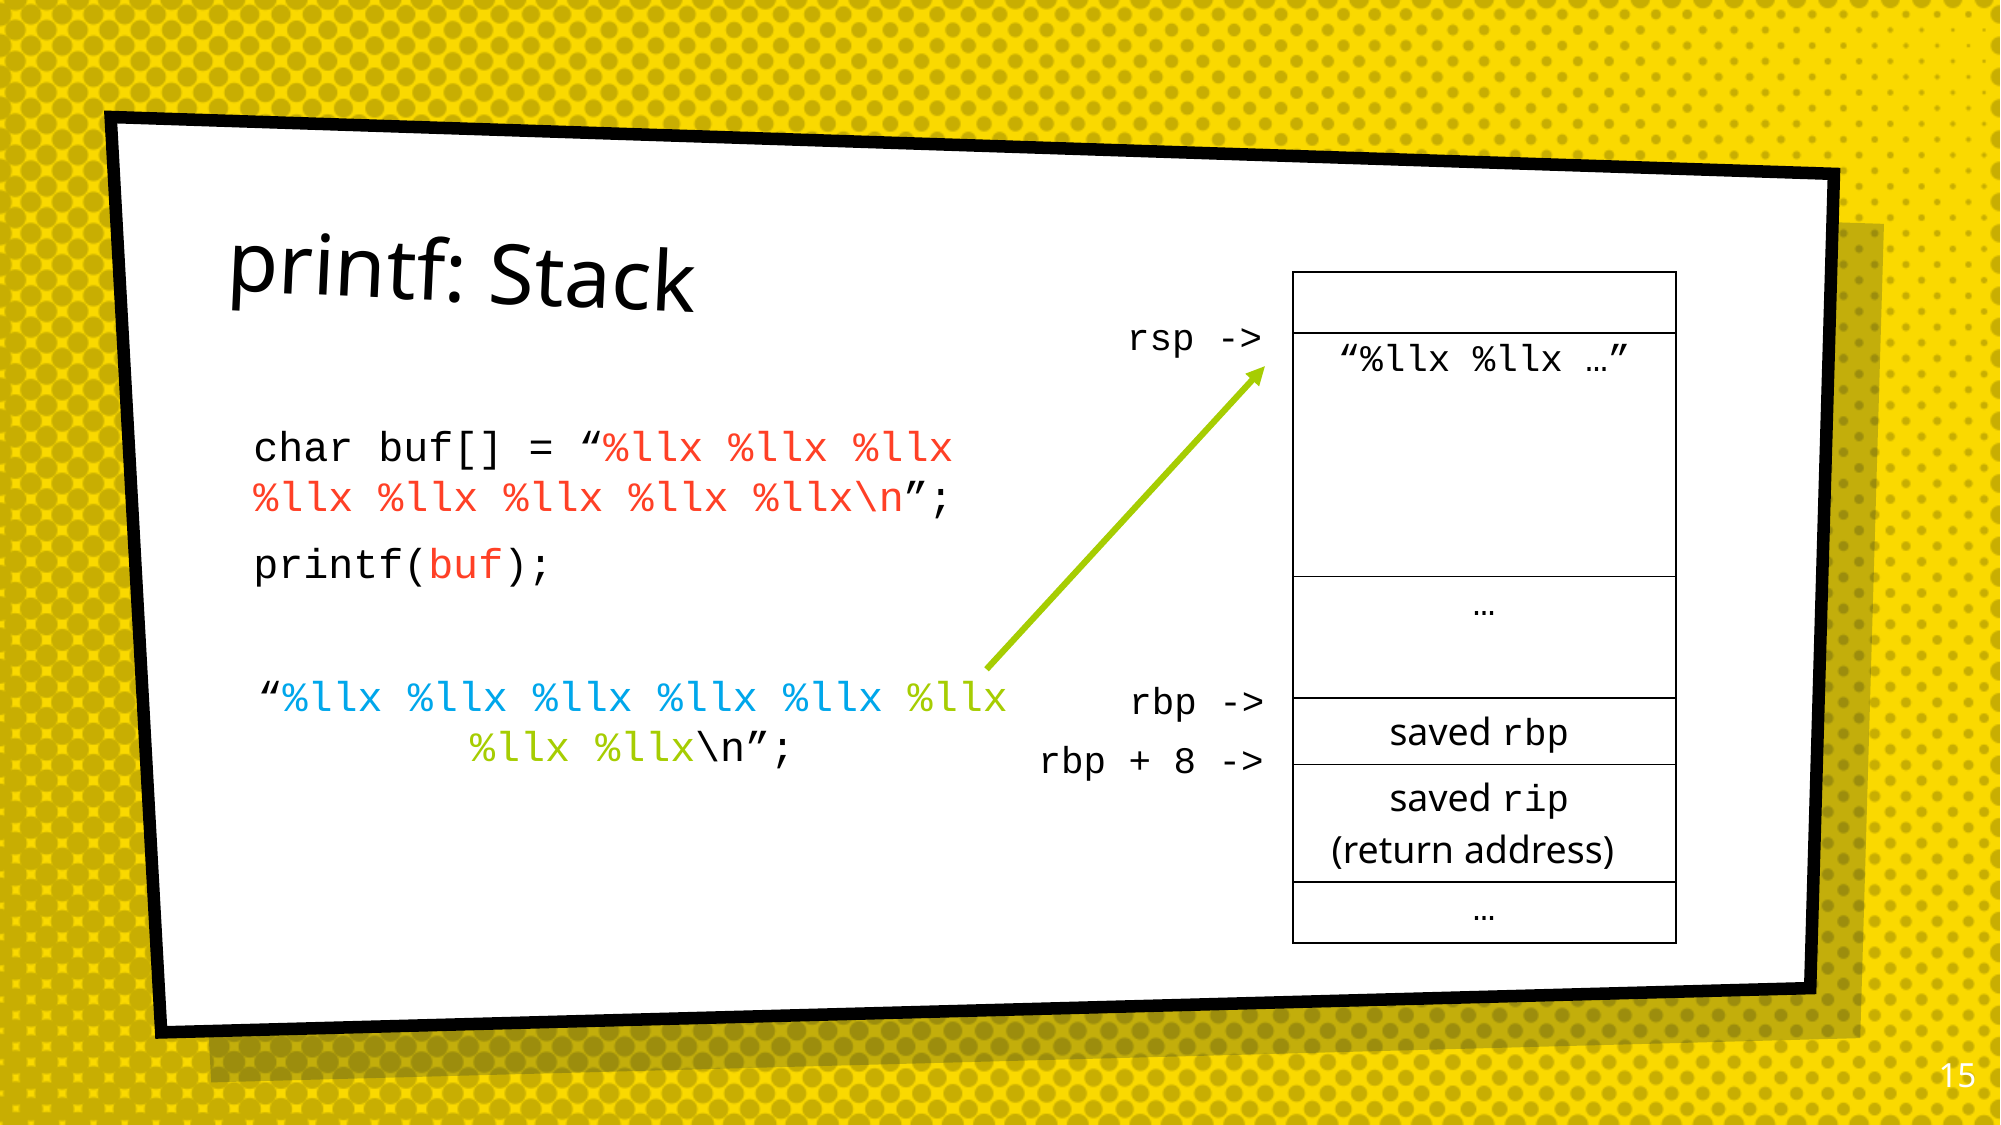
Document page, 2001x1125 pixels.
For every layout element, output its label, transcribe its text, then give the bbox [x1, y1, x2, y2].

table_header [1294, 273, 1675, 332]
table_cell saved rbp [1294, 699, 1675, 764]
table_cell … [1294, 577, 1675, 697]
list char buf[] = “%llx %llx %llx %llx %llx %llx %llx %llx\n”; printf(buf); “%llx %llx %llx %llx %llx %llx %llx %llx\n”; [230, 338, 1027, 970]
text_box rsp -> [1112, 305, 1277, 366]
text_box rbp + 8 -> [1023, 728, 1279, 789]
text_box rbp -> [1114, 669, 1280, 729]
table_cell saved rip (return address) [1294, 765, 1675, 881]
table_cell … [1294, 883, 1675, 942]
slide_number 14 [1871, 1038, 1992, 1125]
table_cell “%llx %llx …” [1294, 334, 1675, 576]
title printf: Stack [210, 155, 1755, 395]
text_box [986, 365, 1266, 670]
